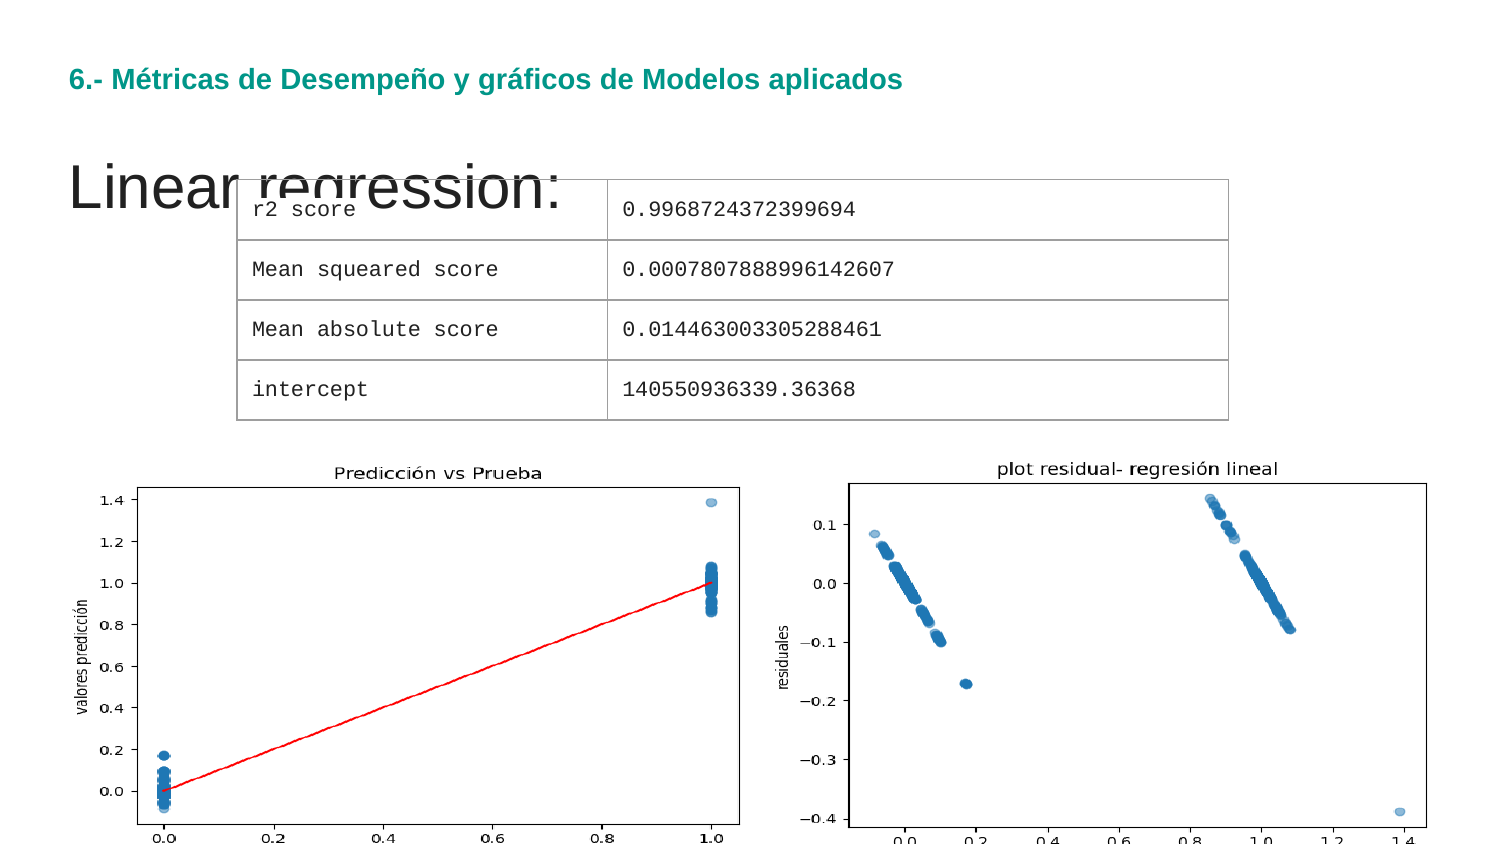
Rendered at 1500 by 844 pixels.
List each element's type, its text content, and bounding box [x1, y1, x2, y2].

table_cell 0.014463003305288461 [608, 301, 1228, 359]
text_box 6.- Métricas de Desempeño y gráficos de Modelos aplicados [53, 45, 1129, 111]
table_cell 0.0007807888996142607 [608, 241, 1228, 299]
list Linear regression: [53, 120, 1447, 808]
picture [61, 457, 751, 844]
table_cell intercept [238, 361, 607, 419]
table_header r2 score [238, 180, 607, 239]
table_cell 140550936339.36368 [608, 361, 1228, 419]
table_cell Mean squeared score [238, 241, 607, 299]
picture [764, 452, 1437, 844]
table_cell Mean absolute score [238, 301, 607, 359]
table_header 0.9968724372399694 [608, 180, 1228, 239]
